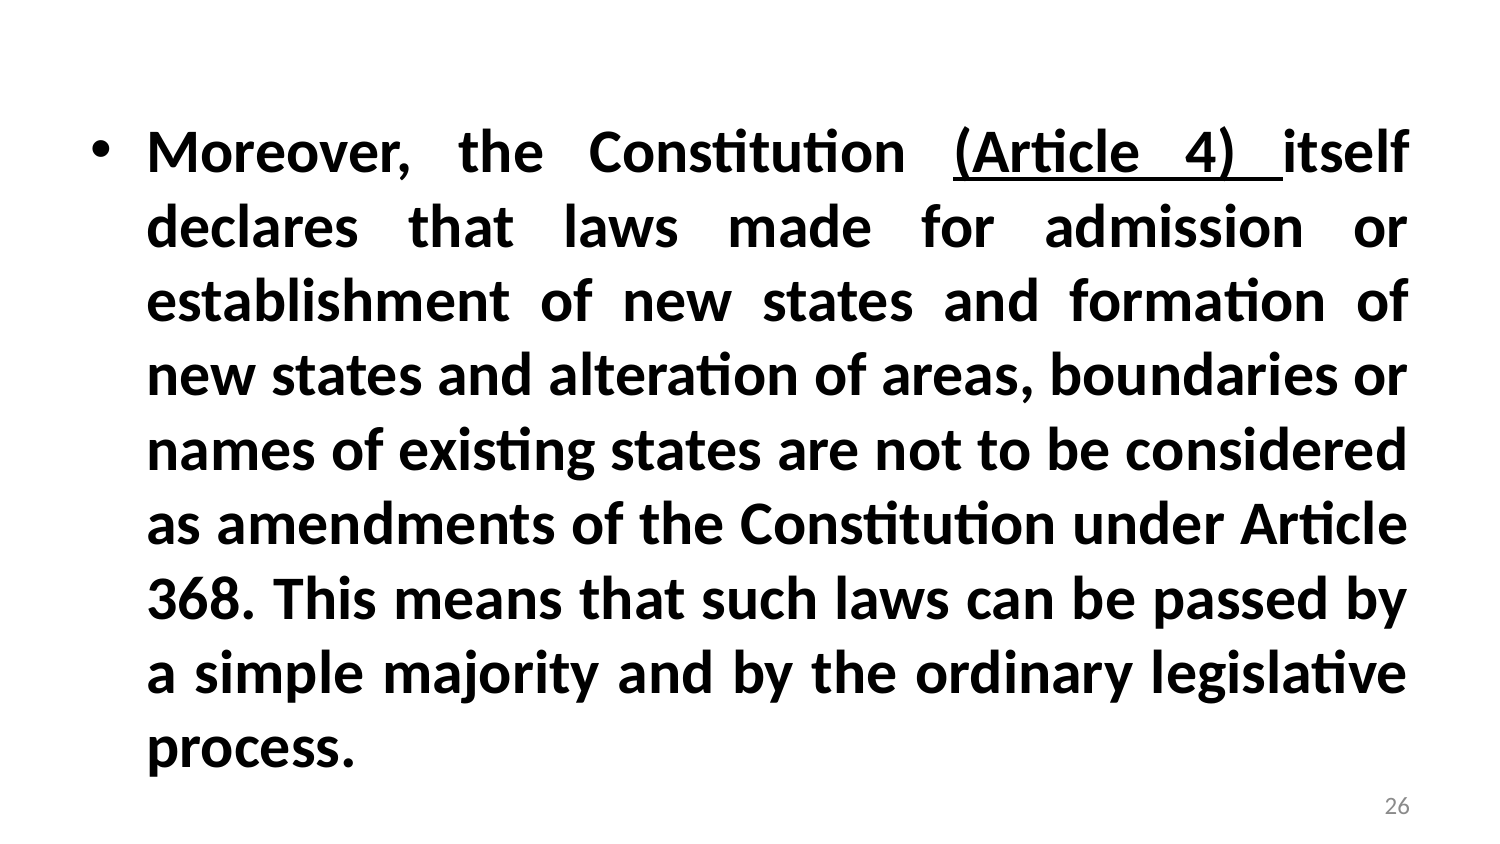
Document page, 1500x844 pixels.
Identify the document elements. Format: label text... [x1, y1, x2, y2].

slide_number 26 [1074, 782, 1425, 827]
list Moreover, the Constitution (Article 4) itself declares that laws made for admission or establishment of new states and formation of new states and alteration of areas, boundaries or names of existing states are not to be considered as amendments of the Constitution under Article 368. This means that such laws can be passed by a simple majority and by the ordinary legislative process. [75, 103, 1425, 797]
